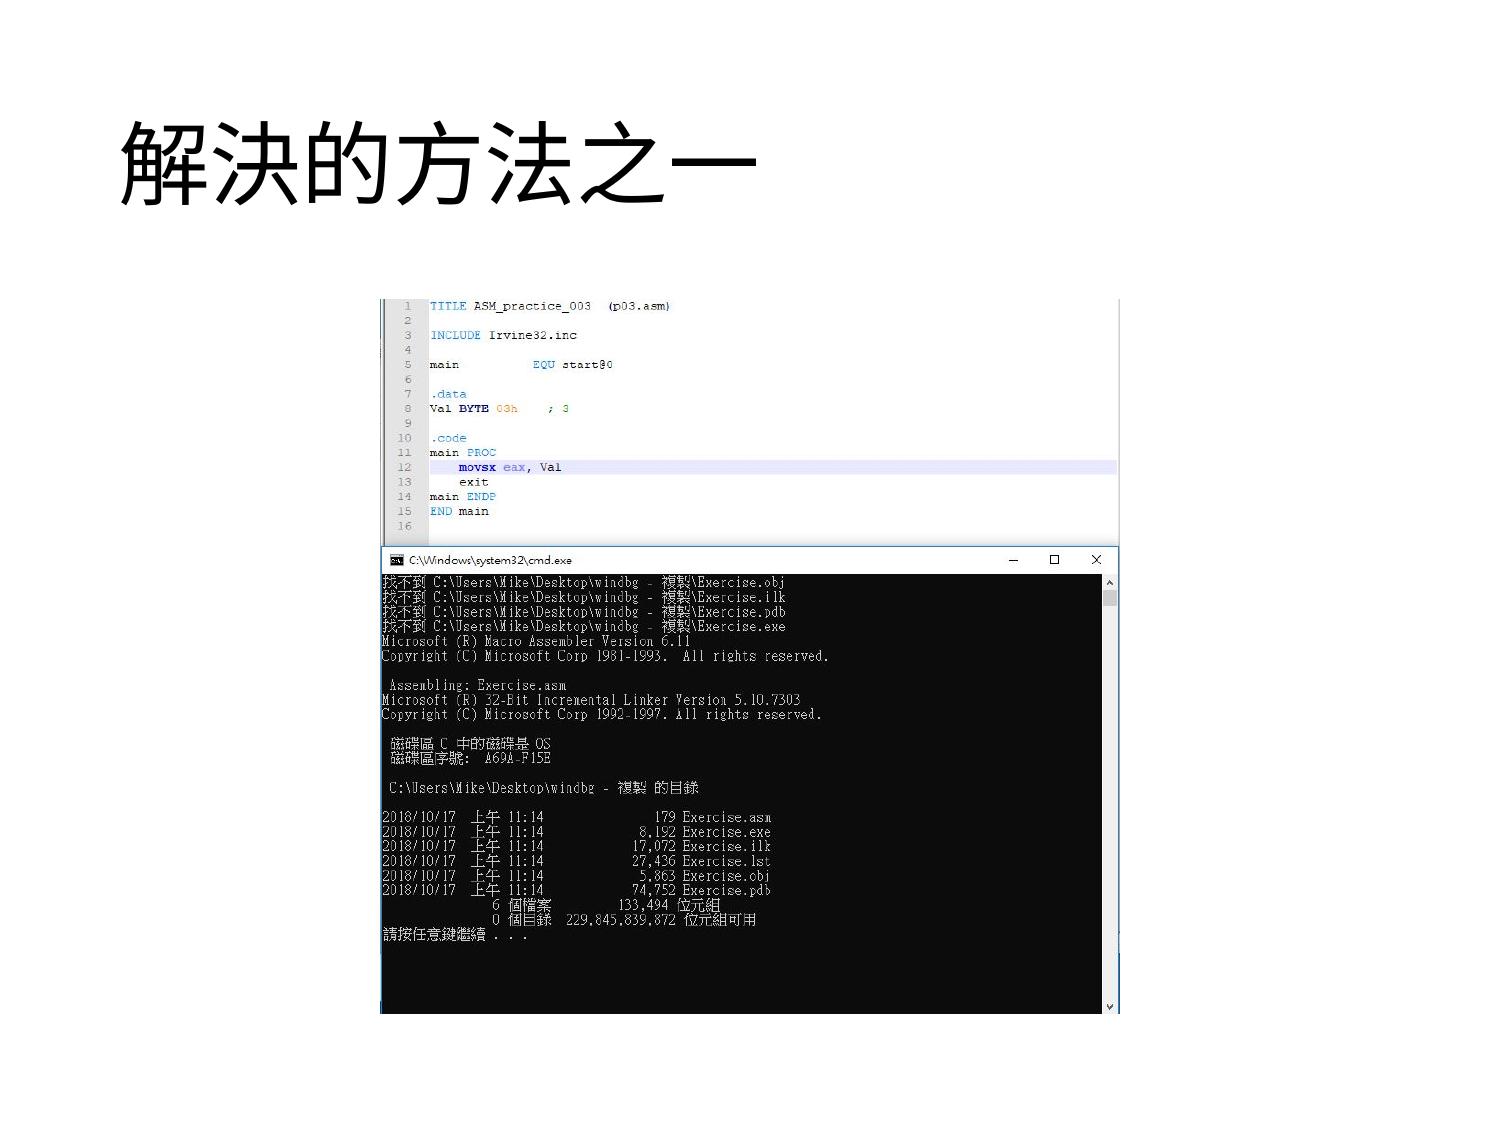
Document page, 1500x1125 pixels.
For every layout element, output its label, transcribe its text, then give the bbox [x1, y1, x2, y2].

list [380, 299, 1120, 1014]
title 解決的方法之一 [103, 59, 1397, 278]
